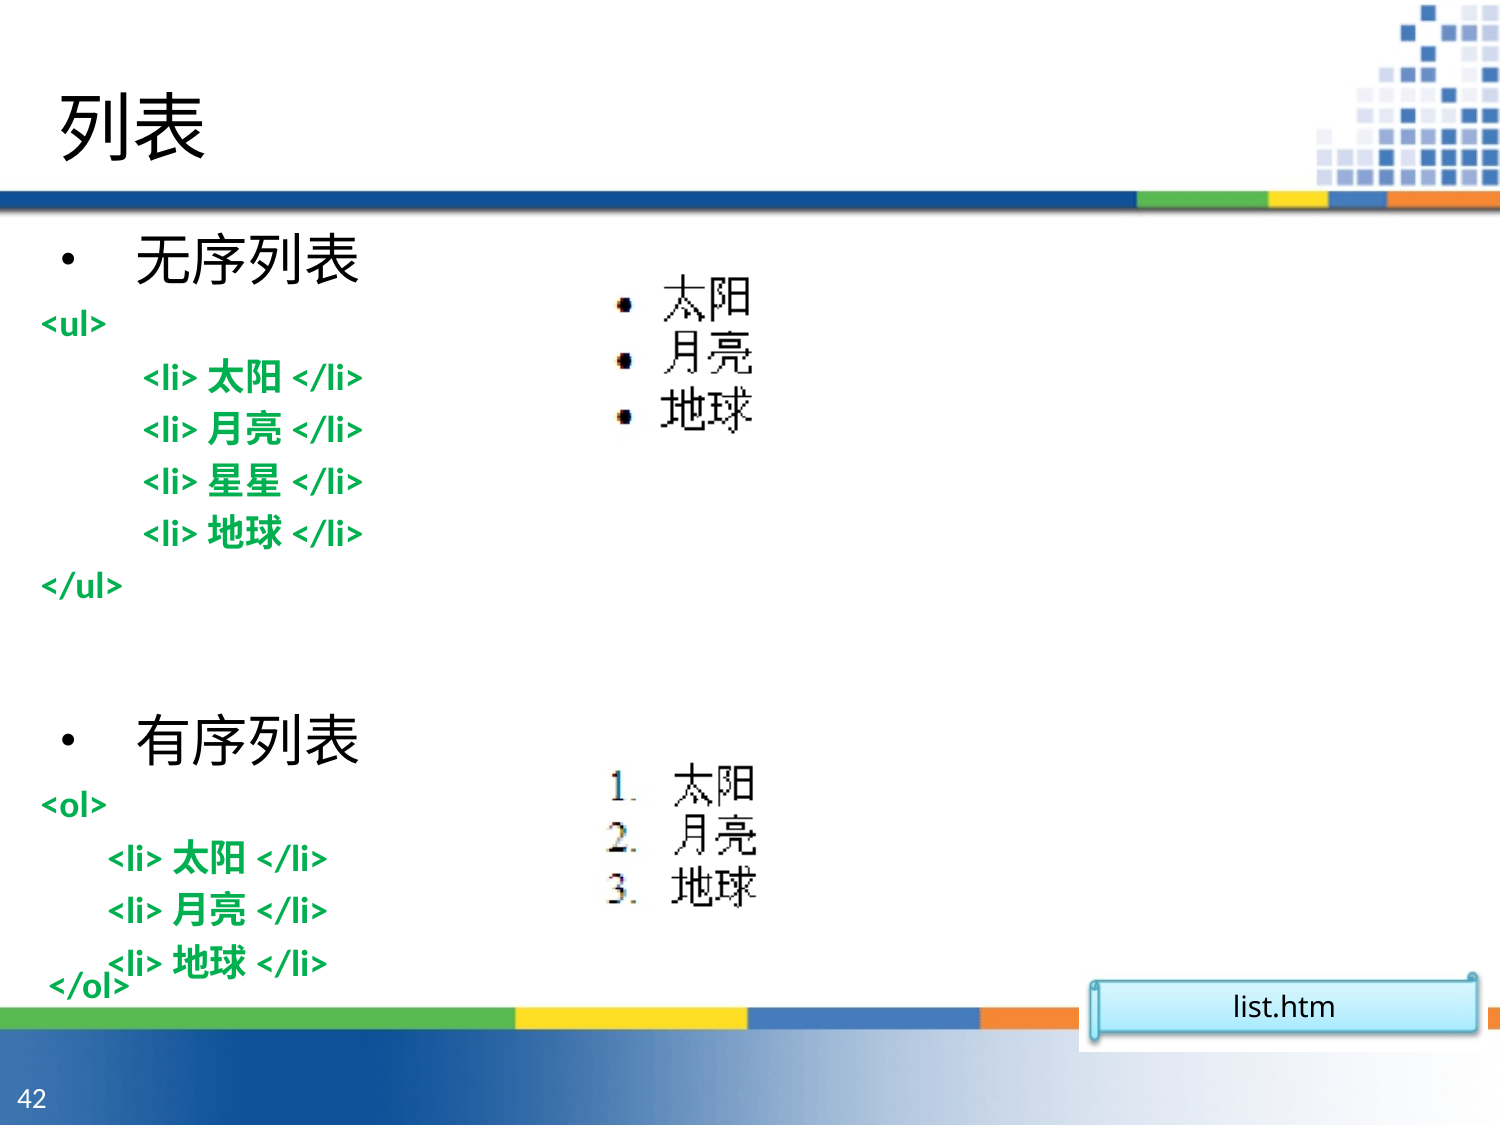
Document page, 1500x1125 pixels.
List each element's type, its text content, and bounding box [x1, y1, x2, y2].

text_box </ol> 42 [17, 968, 131, 1122]
picture [0, 0, 1500, 1125]
text_box 列表 • 无序列表 <ul> <li>太阳</li> <li>月亮</li> <li>星星</li> <li>地球</li> </ul> • 有序列表 <ol> <li>太阳</li> <li>月亮</li> <li>地球</li> [40, 72, 364, 991]
